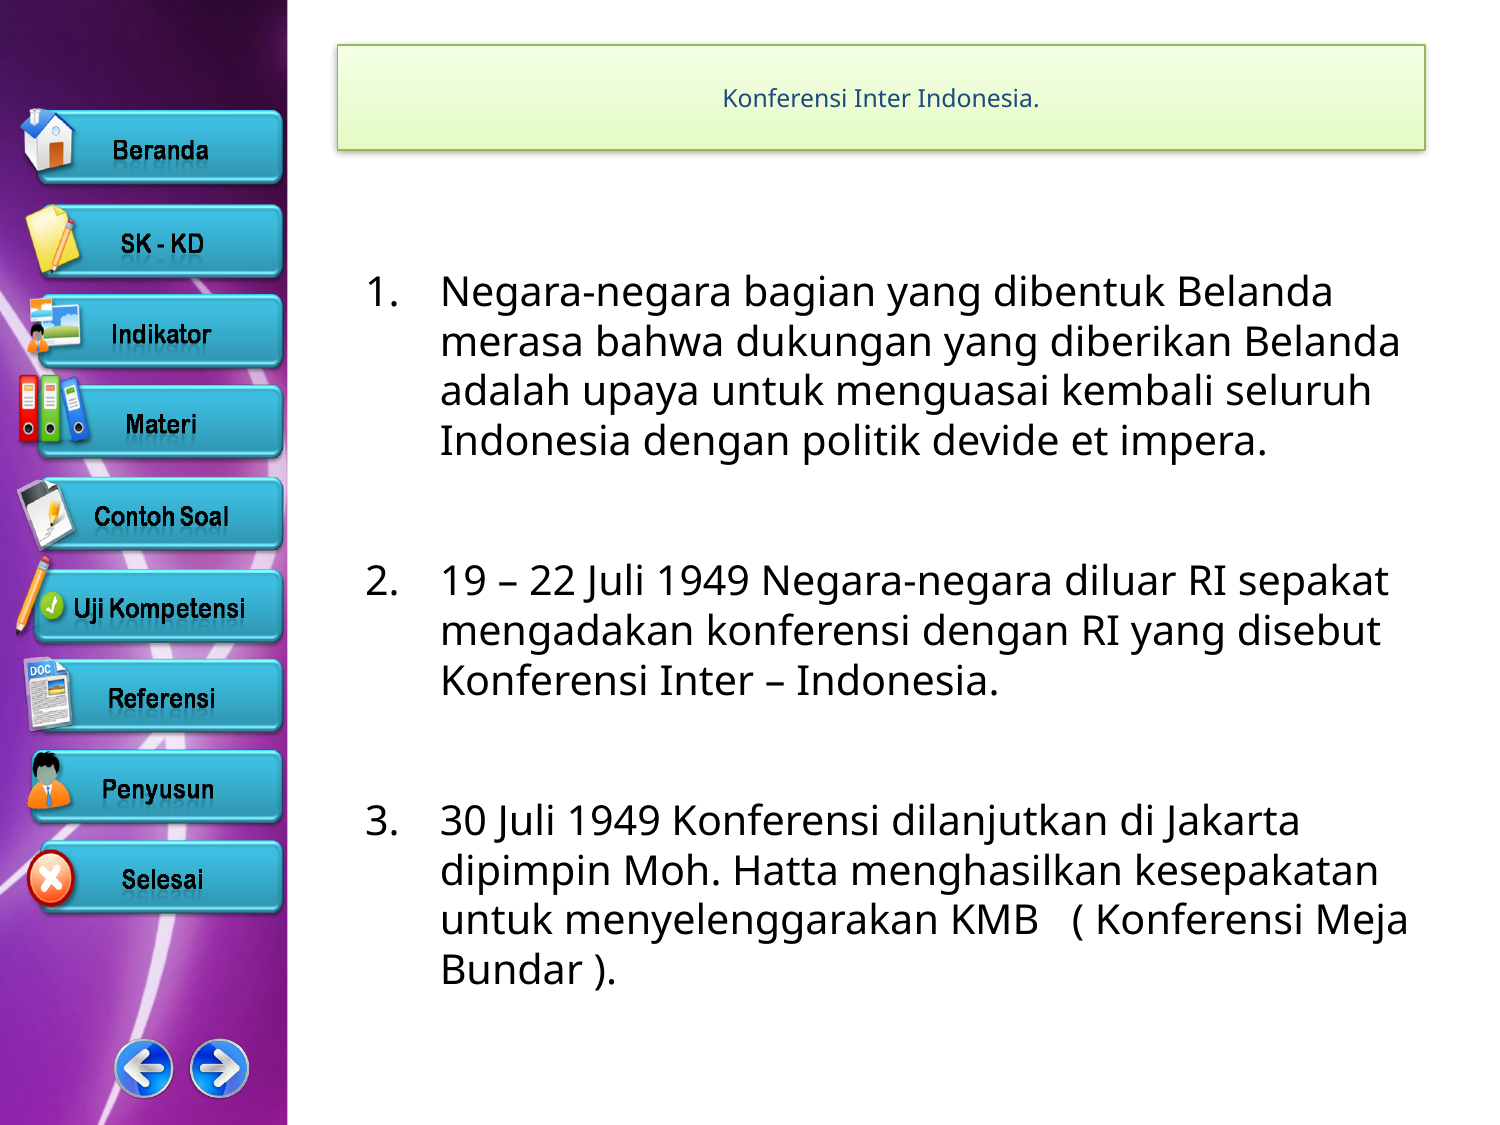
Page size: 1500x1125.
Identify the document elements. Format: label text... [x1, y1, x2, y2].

list Negara-negara bagian yang dibentuk Belanda merasa bahwa dukungan yang diberikan Belanda adalah upaya untuk menguasai kembali seluruh Indonesia dengan politik devide et impera. 19 – 22 Juli 1949 Negara-negara diluar RI sepakat mengadakan konferensi dengan RI yang disebut Konferensi Inter – Indonesia. 30 Juli 1949 Konferensi dilanjutkan di Jakarta dipimpin Moh. Hatta menghasilkan kesepakatan untuk menyelenggarakan KMB ( Konferensi Meja Bundar ). [350, 187, 1425, 1063]
title Konferensi Inter Indonesia. [337, 44, 1426, 151]
picture [0, 0, 288, 1125]
